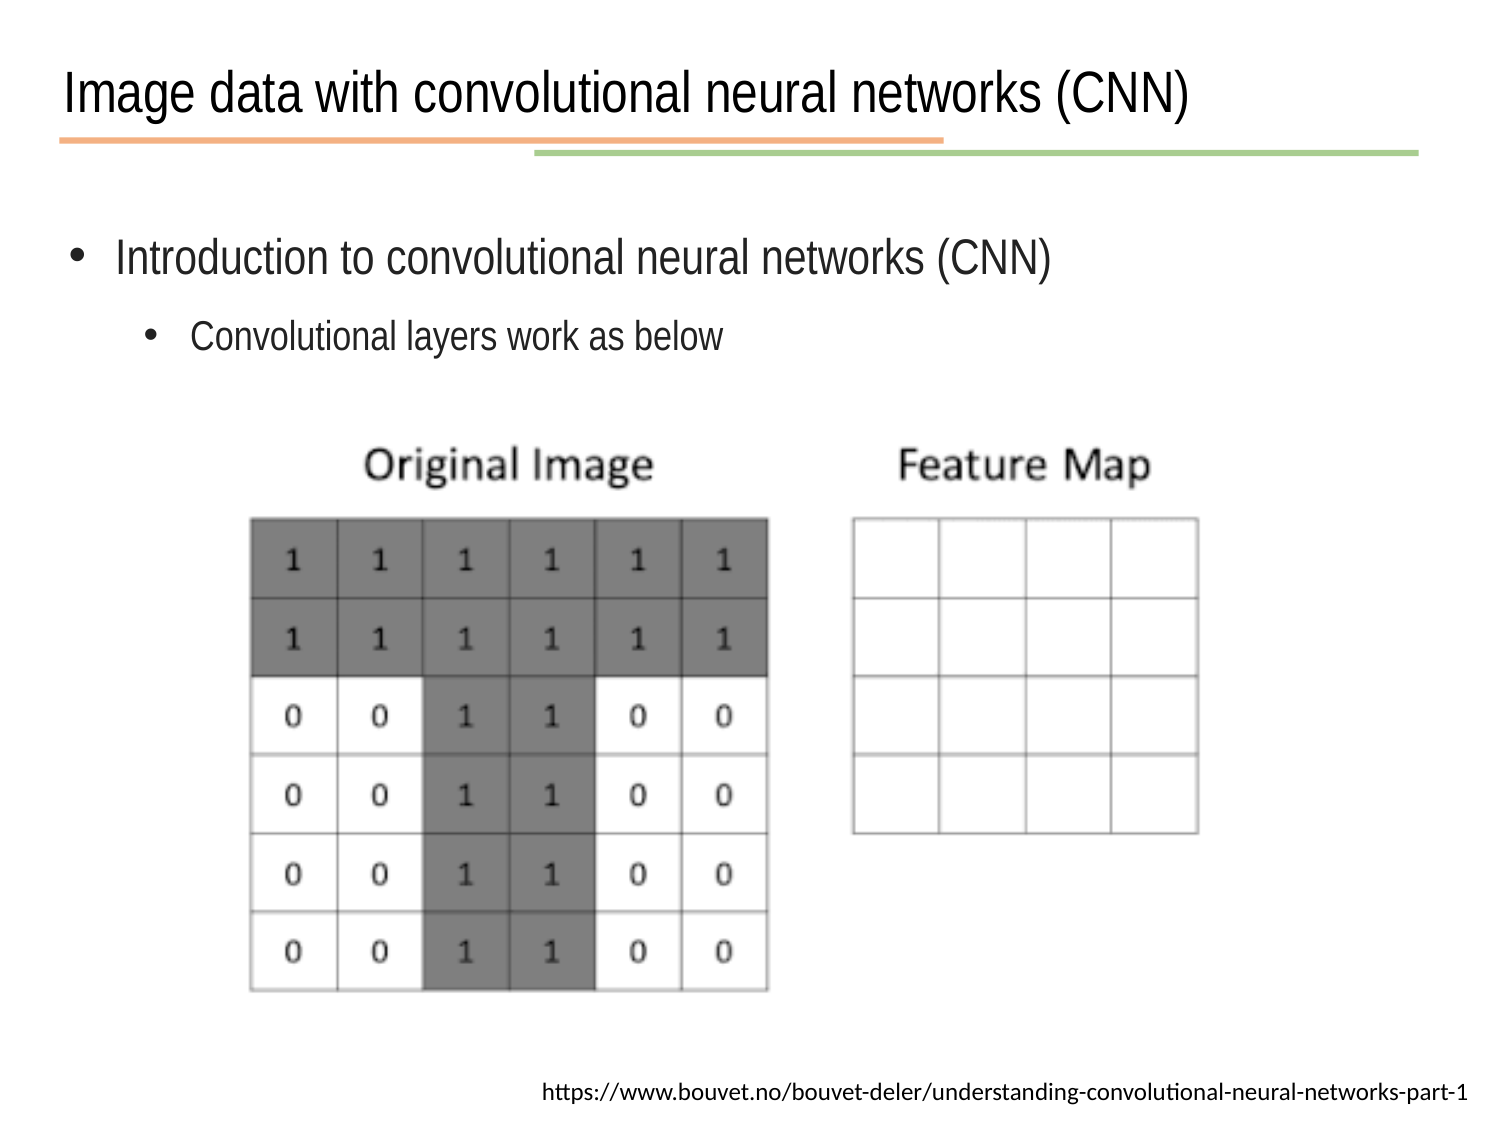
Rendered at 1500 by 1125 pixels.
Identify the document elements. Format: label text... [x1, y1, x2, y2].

text_box Introduction to convolutional neural networks (CNN) Convolutional layers work as below [53, 186, 1488, 367]
text_box https://www.bouvet.no/bouvet-deler/understanding-convolutional-neural-networks-part-1 [527, 1067, 1488, 1113]
text_box Image data with convolutional neural networks (CNN) [49, 11, 1451, 132]
picture [131, 377, 1319, 1044]
